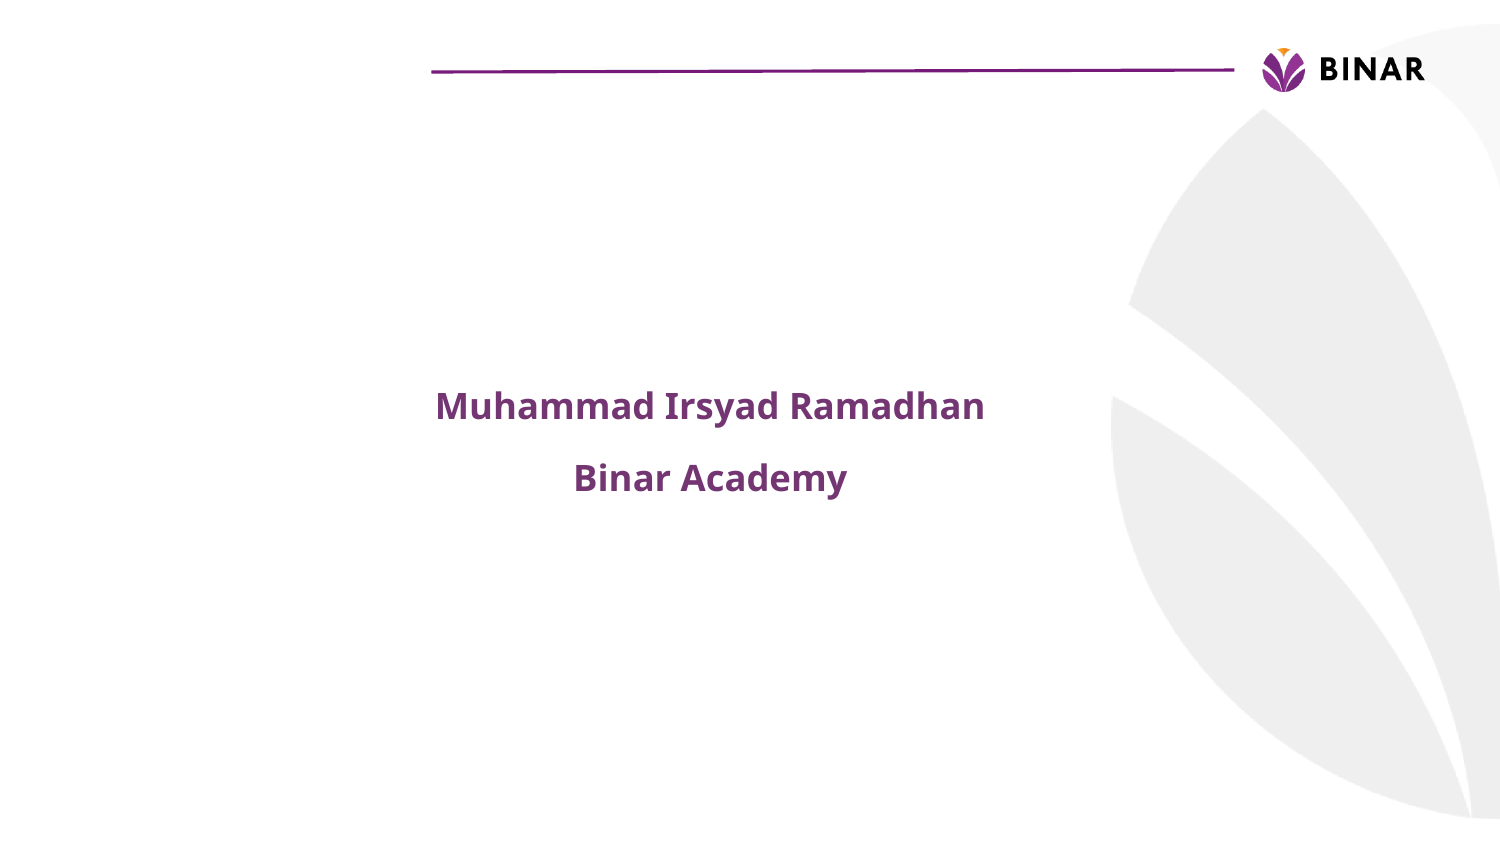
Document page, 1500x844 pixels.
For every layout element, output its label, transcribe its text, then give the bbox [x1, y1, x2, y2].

text_box Muhammad Irsyad Ramadhan Binar Academy [79, 124, 1105, 776]
title Pengantar [51, 23, 485, 118]
picture [1110, 24, 1500, 819]
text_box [431, 69, 1235, 73]
